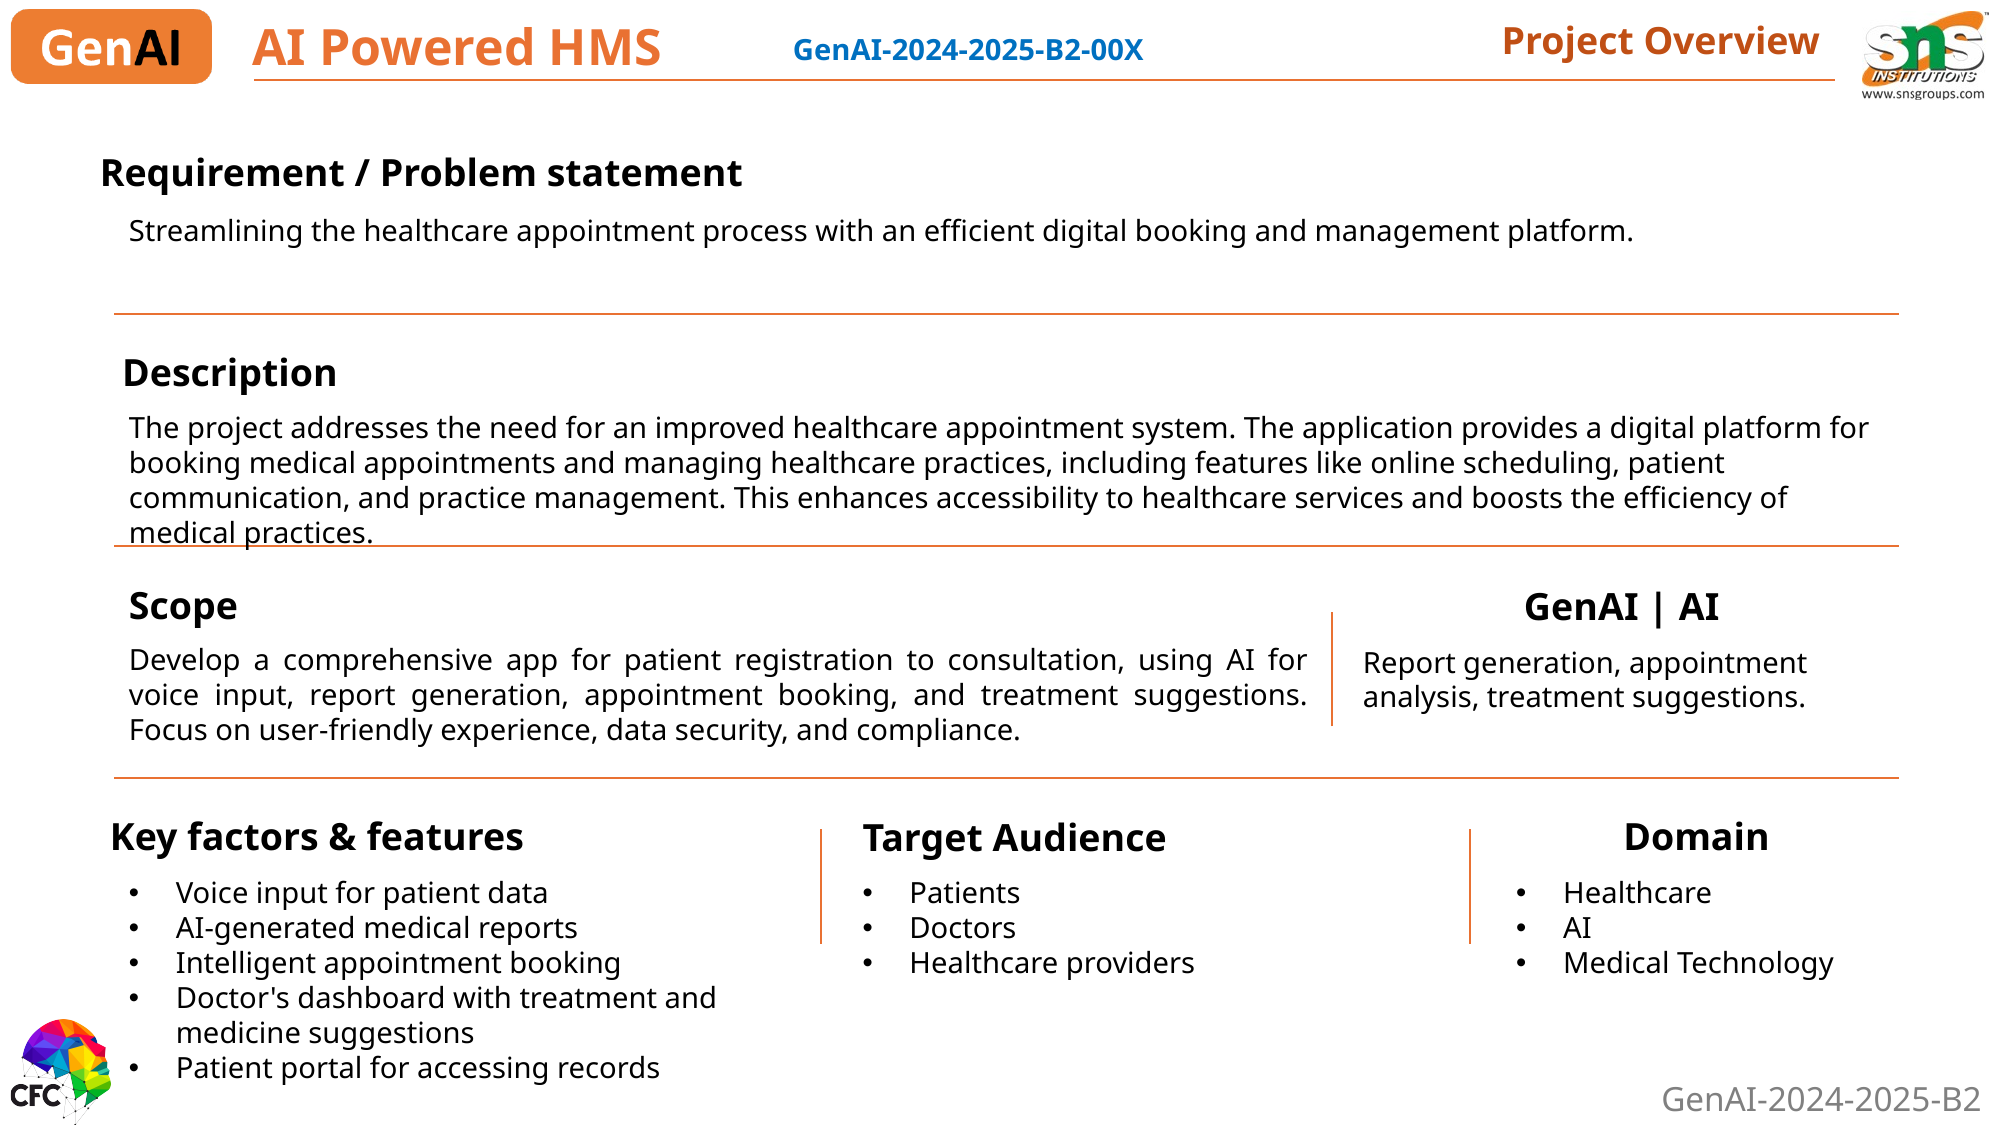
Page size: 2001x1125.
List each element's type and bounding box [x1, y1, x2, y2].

picture [10, 9, 213, 84]
text_box [113, 141, 1911, 1095]
picture [10, 1019, 111, 1125]
picture [1887, 11, 1989, 100]
text_box [236, 7, 1887, 132]
